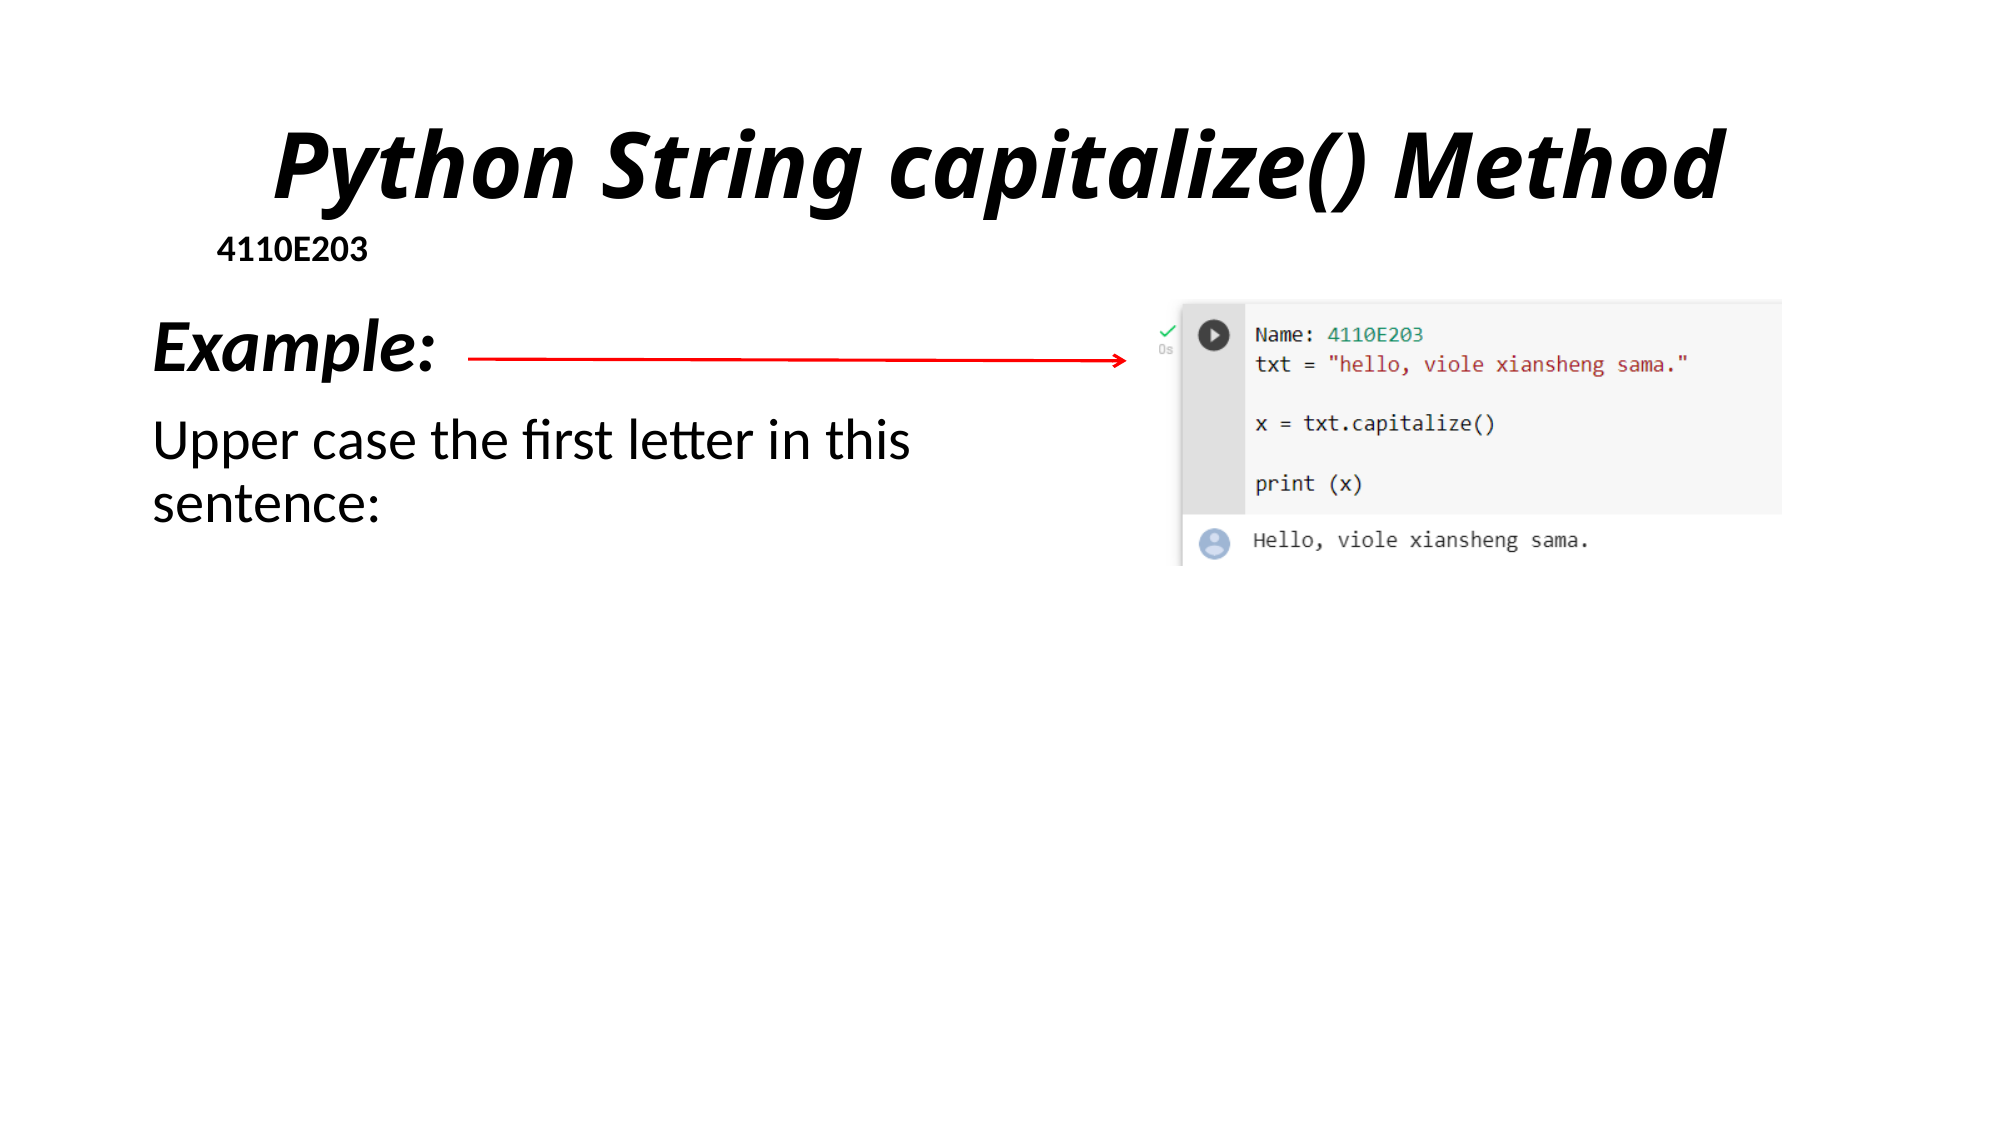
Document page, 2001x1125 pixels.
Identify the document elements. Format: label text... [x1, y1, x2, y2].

title Python String capitalize() Method [137, 59, 1863, 278]
text_box 4110E203 [202, 216, 384, 277]
list Example: Upper case the first letter in this sentence: [137, 299, 988, 1014]
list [1159, 299, 1782, 566]
